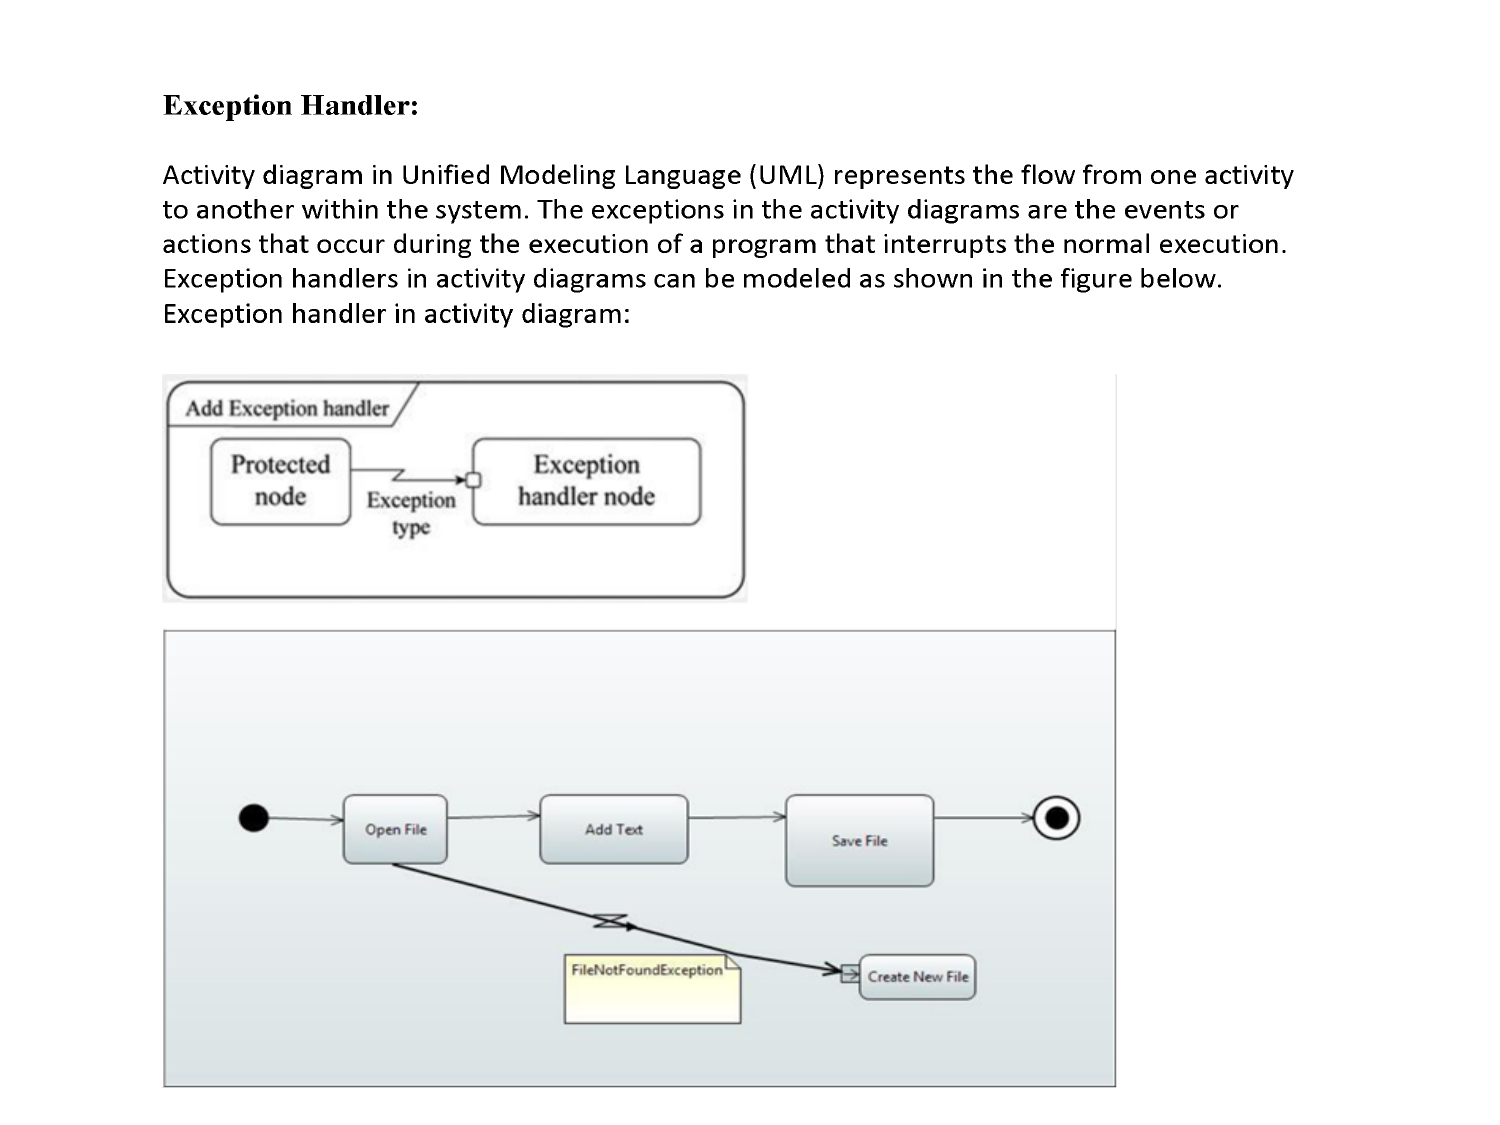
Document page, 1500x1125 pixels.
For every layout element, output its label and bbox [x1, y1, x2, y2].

list [162, 374, 1118, 1090]
picture [162, 87, 1317, 330]
